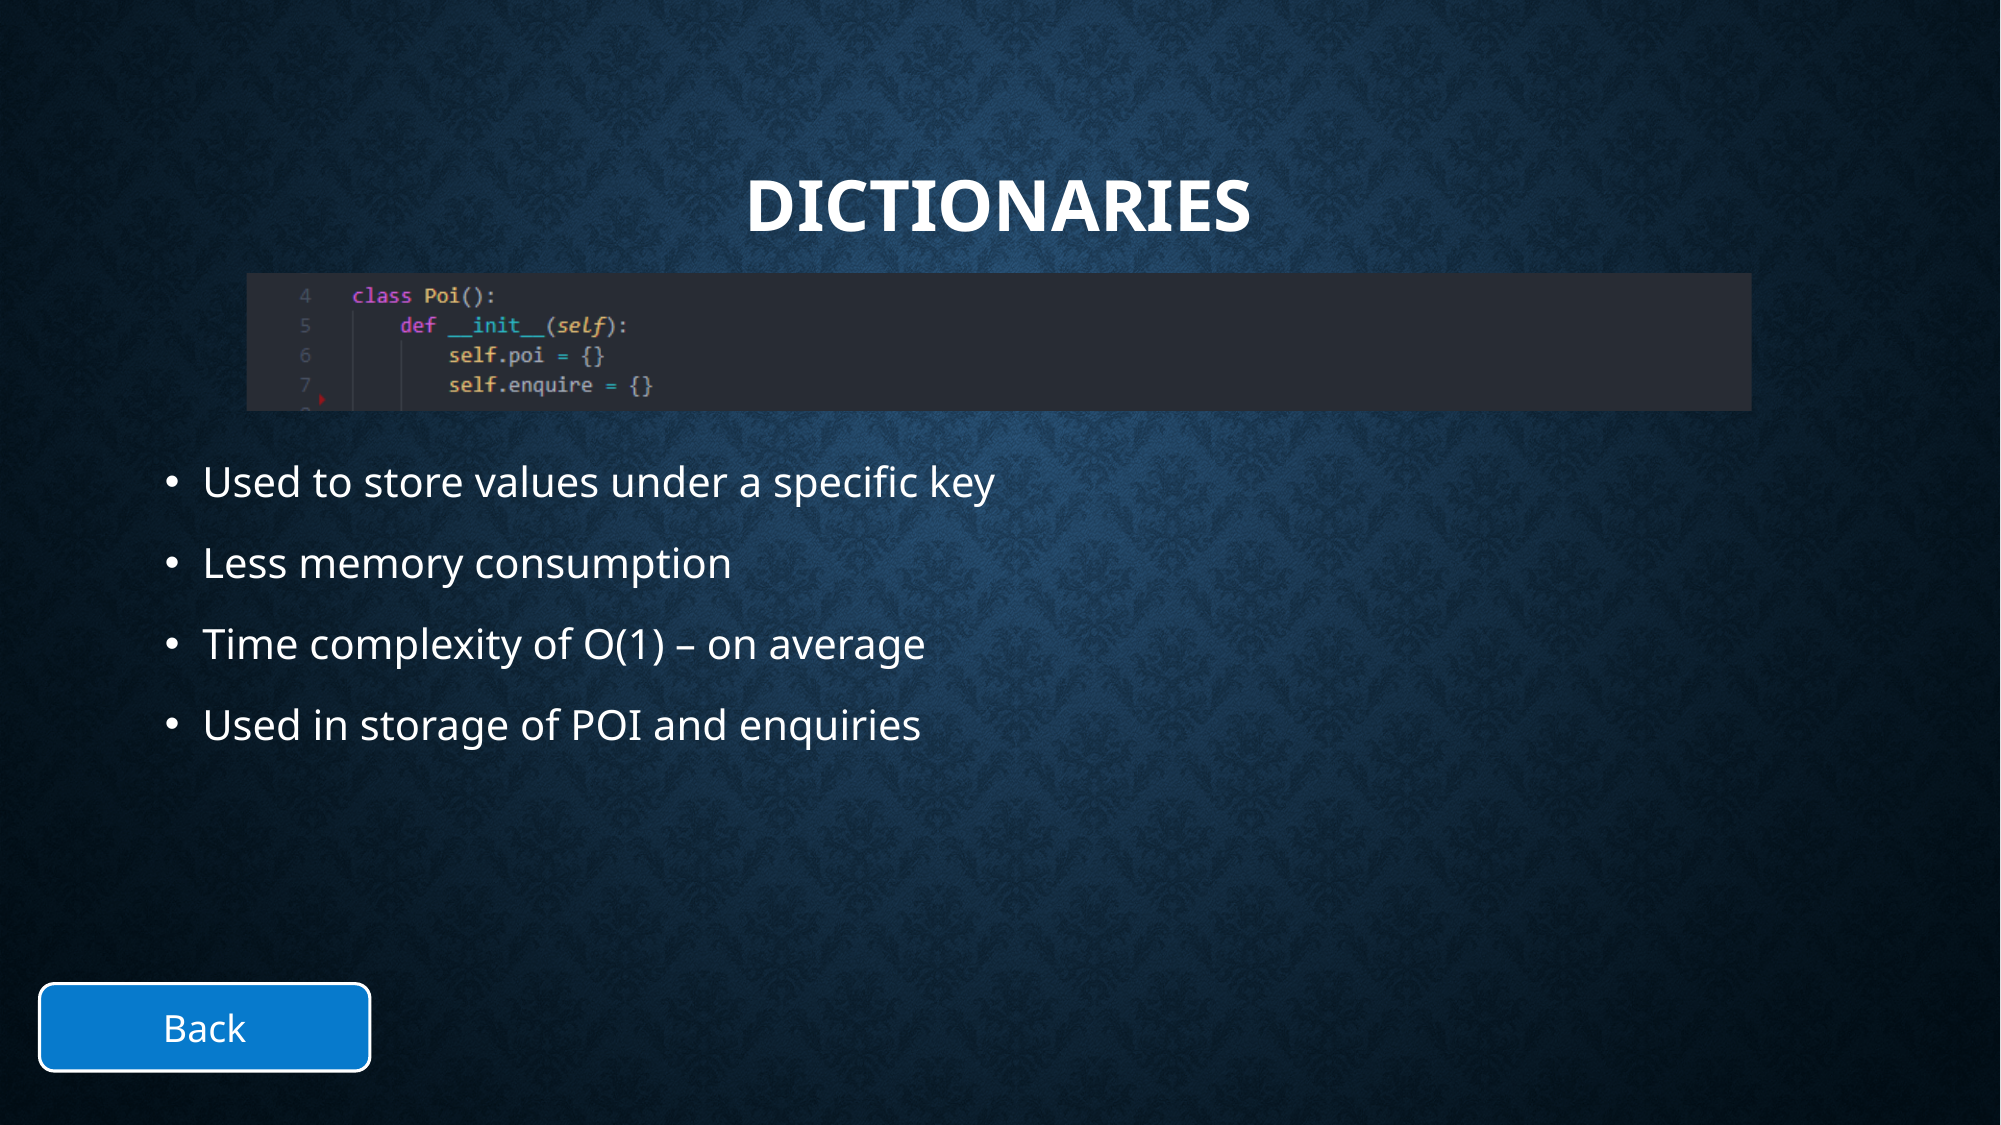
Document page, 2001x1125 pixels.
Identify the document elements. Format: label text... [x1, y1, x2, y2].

text_box Back [37, 982, 372, 1073]
list Used to store values under a specific key Less memory consumption Time complexity of O(1) – on average Used in storage of POI and enquiries [149, 438, 1849, 950]
picture [246, 273, 1753, 412]
title Dictionaries [149, 99, 1849, 318]
